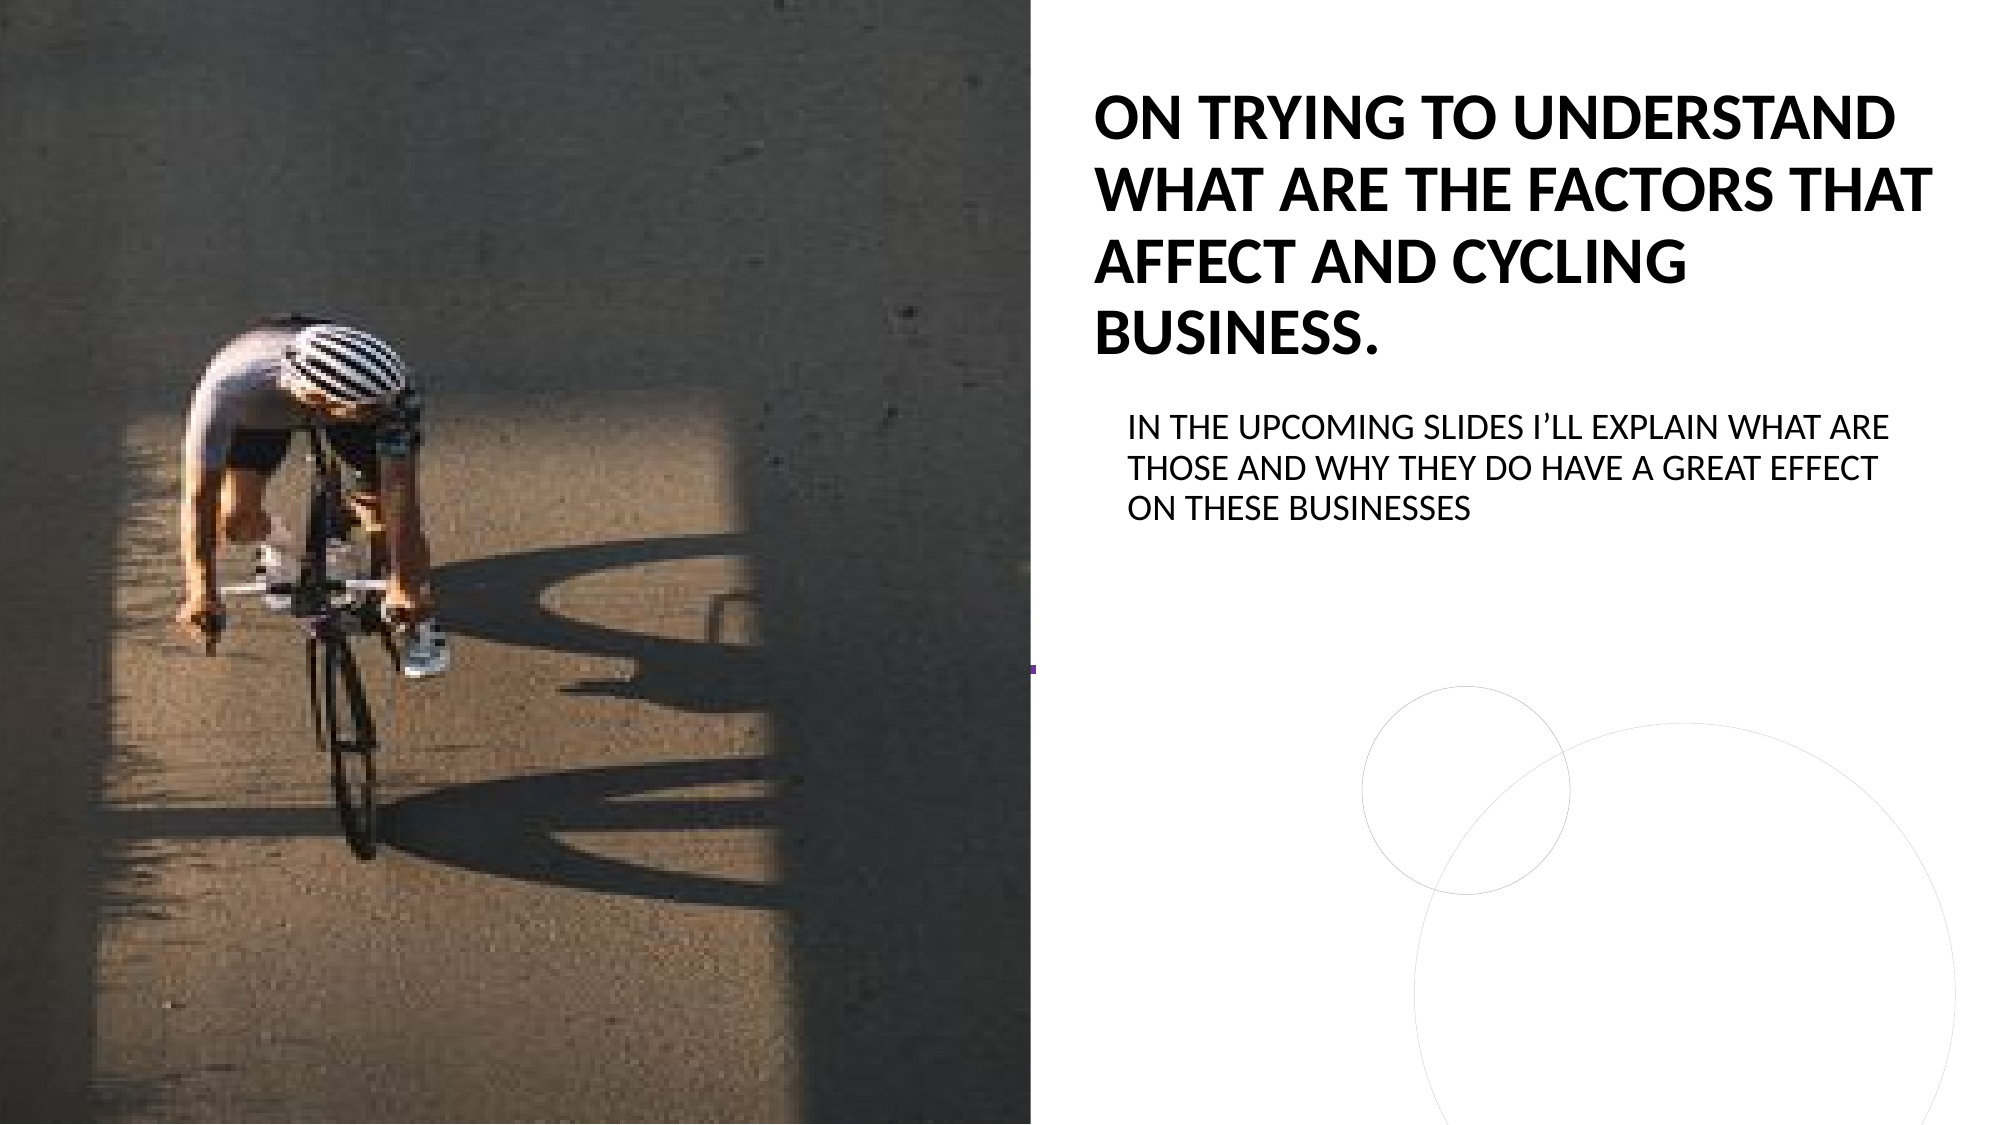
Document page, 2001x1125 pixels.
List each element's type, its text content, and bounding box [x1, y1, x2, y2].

subtitle IN the upcoming slides I’ll explain what are those and why they do have a great effect on these businesses [1127, 399, 1912, 591]
picture [0, 0, 1031, 1124]
title On trying to understand what are the factors that affect and Cycling business. [1094, 153, 1945, 370]
